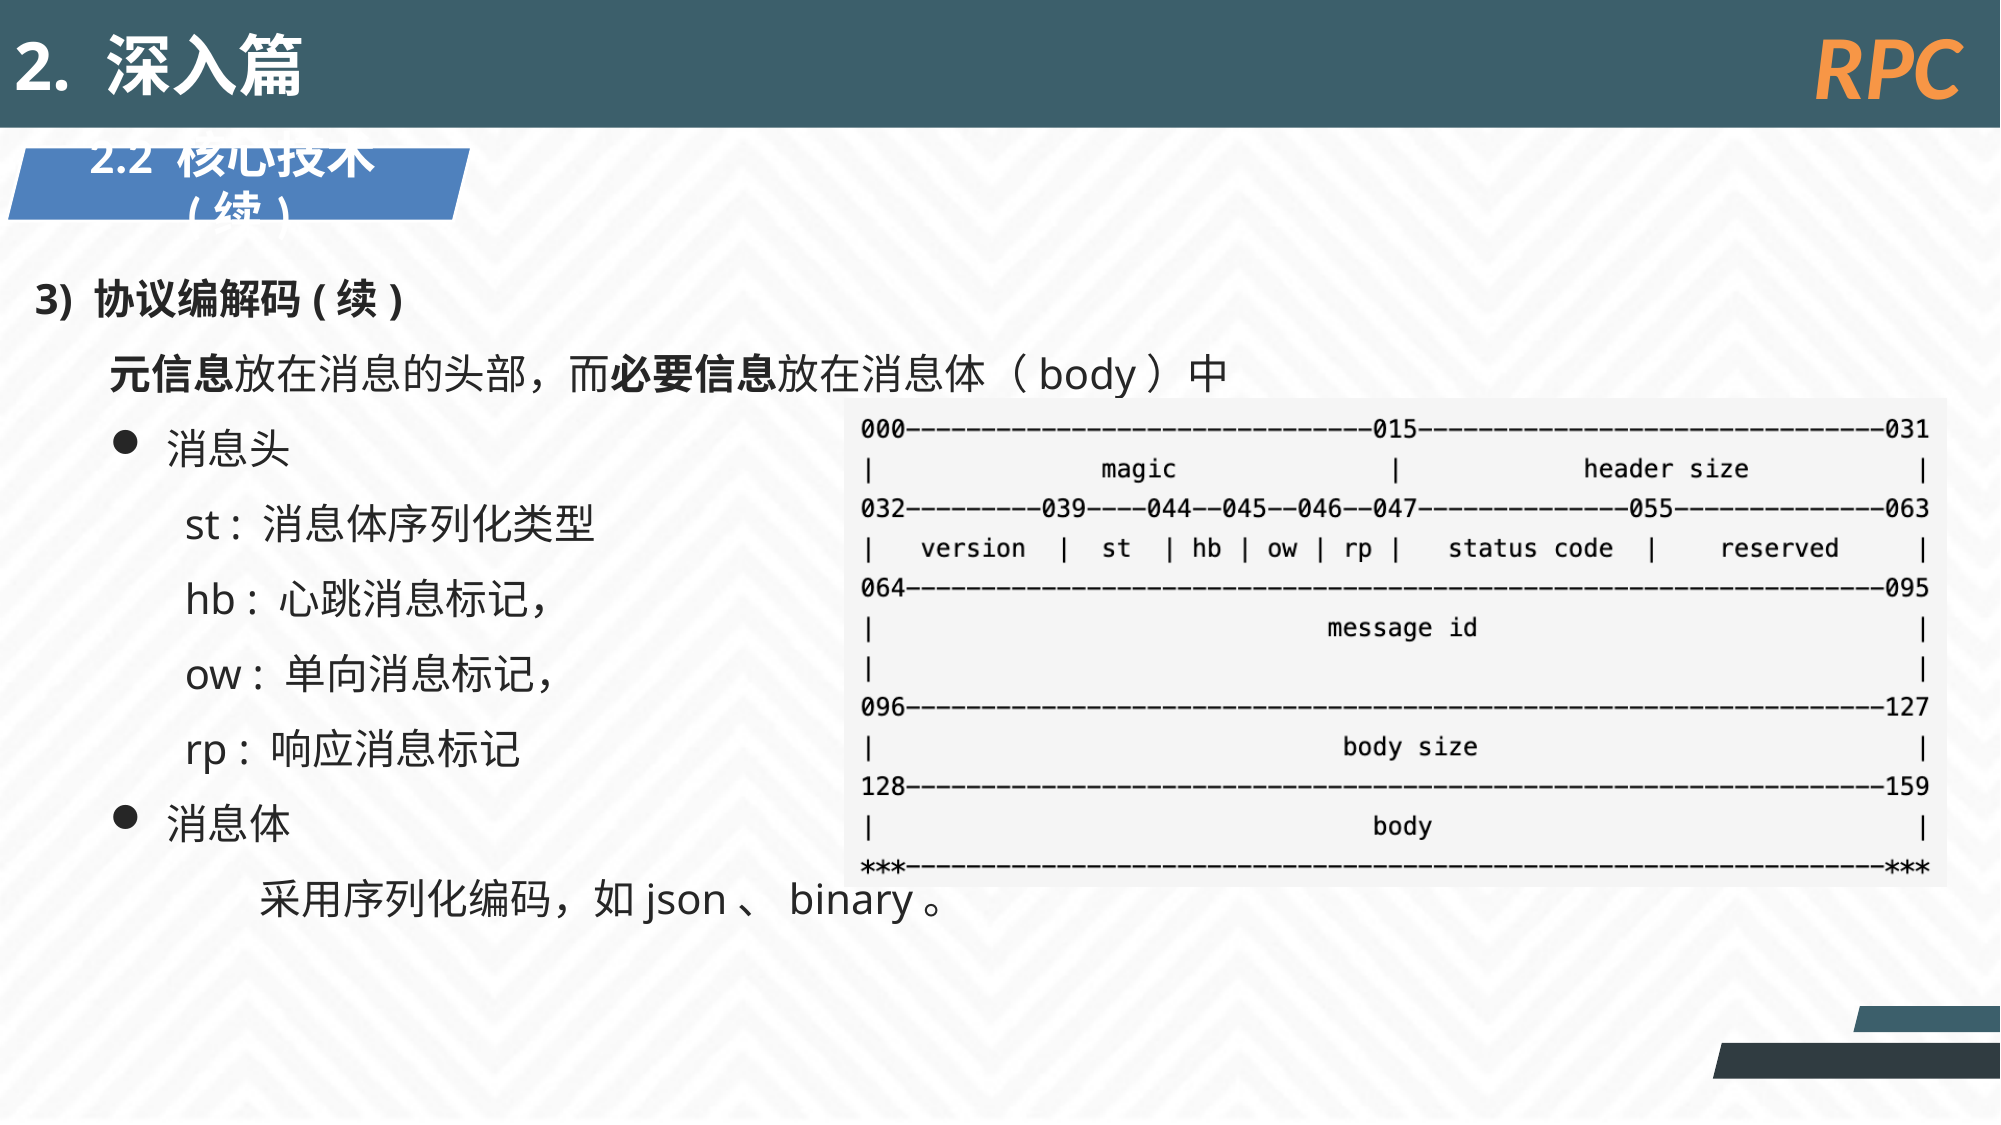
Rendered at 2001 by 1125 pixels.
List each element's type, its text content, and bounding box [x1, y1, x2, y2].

text_box [1852, 1004, 2000, 1034]
text_box 2. 深入篇 [0, 0, 2000, 129]
text_box [1711, 1041, 2000, 1080]
text_box 3) 协议编解码(续) 元信息放在消息的头部，而必要信息放在消息体（body）中 消息头 st : 消息体序列化类型 hb : 心跳消息标记， ow : 单向消息标记， rp : 响应消息标记 消息体 采用序列化编码，如json、binary。 [20, 240, 1468, 1080]
text_box RPC [1679, 1, 1977, 126]
text_box 2.2 核心技术(续) [3, 145, 474, 223]
picture [0, 0, 2001, 1125]
